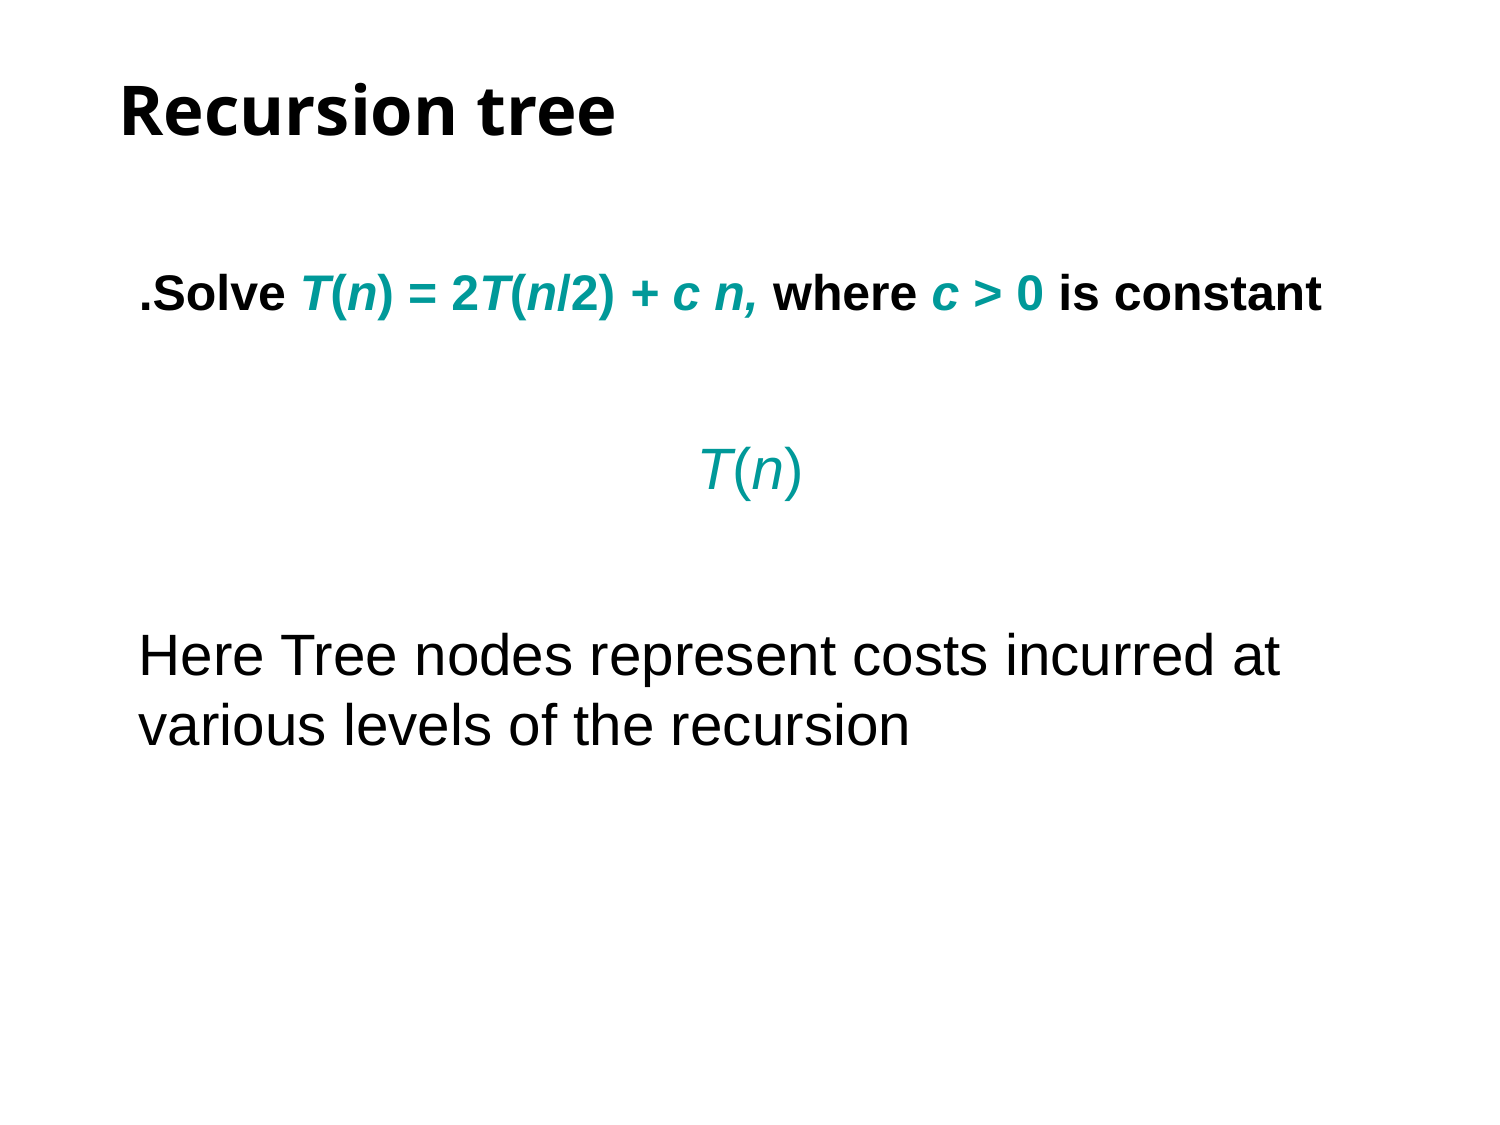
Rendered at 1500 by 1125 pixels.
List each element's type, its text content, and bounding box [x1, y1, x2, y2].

title Recursion tree [103, 59, 1397, 167]
text_box Solve T(n) = 2T(n/2) + c n, where c > 0 is constant. [123, 253, 1418, 328]
text_box Here Tree nodes represent costs incurred at various levels of the recursion [123, 609, 1418, 765]
text_box T(n) [681, 423, 819, 509]
